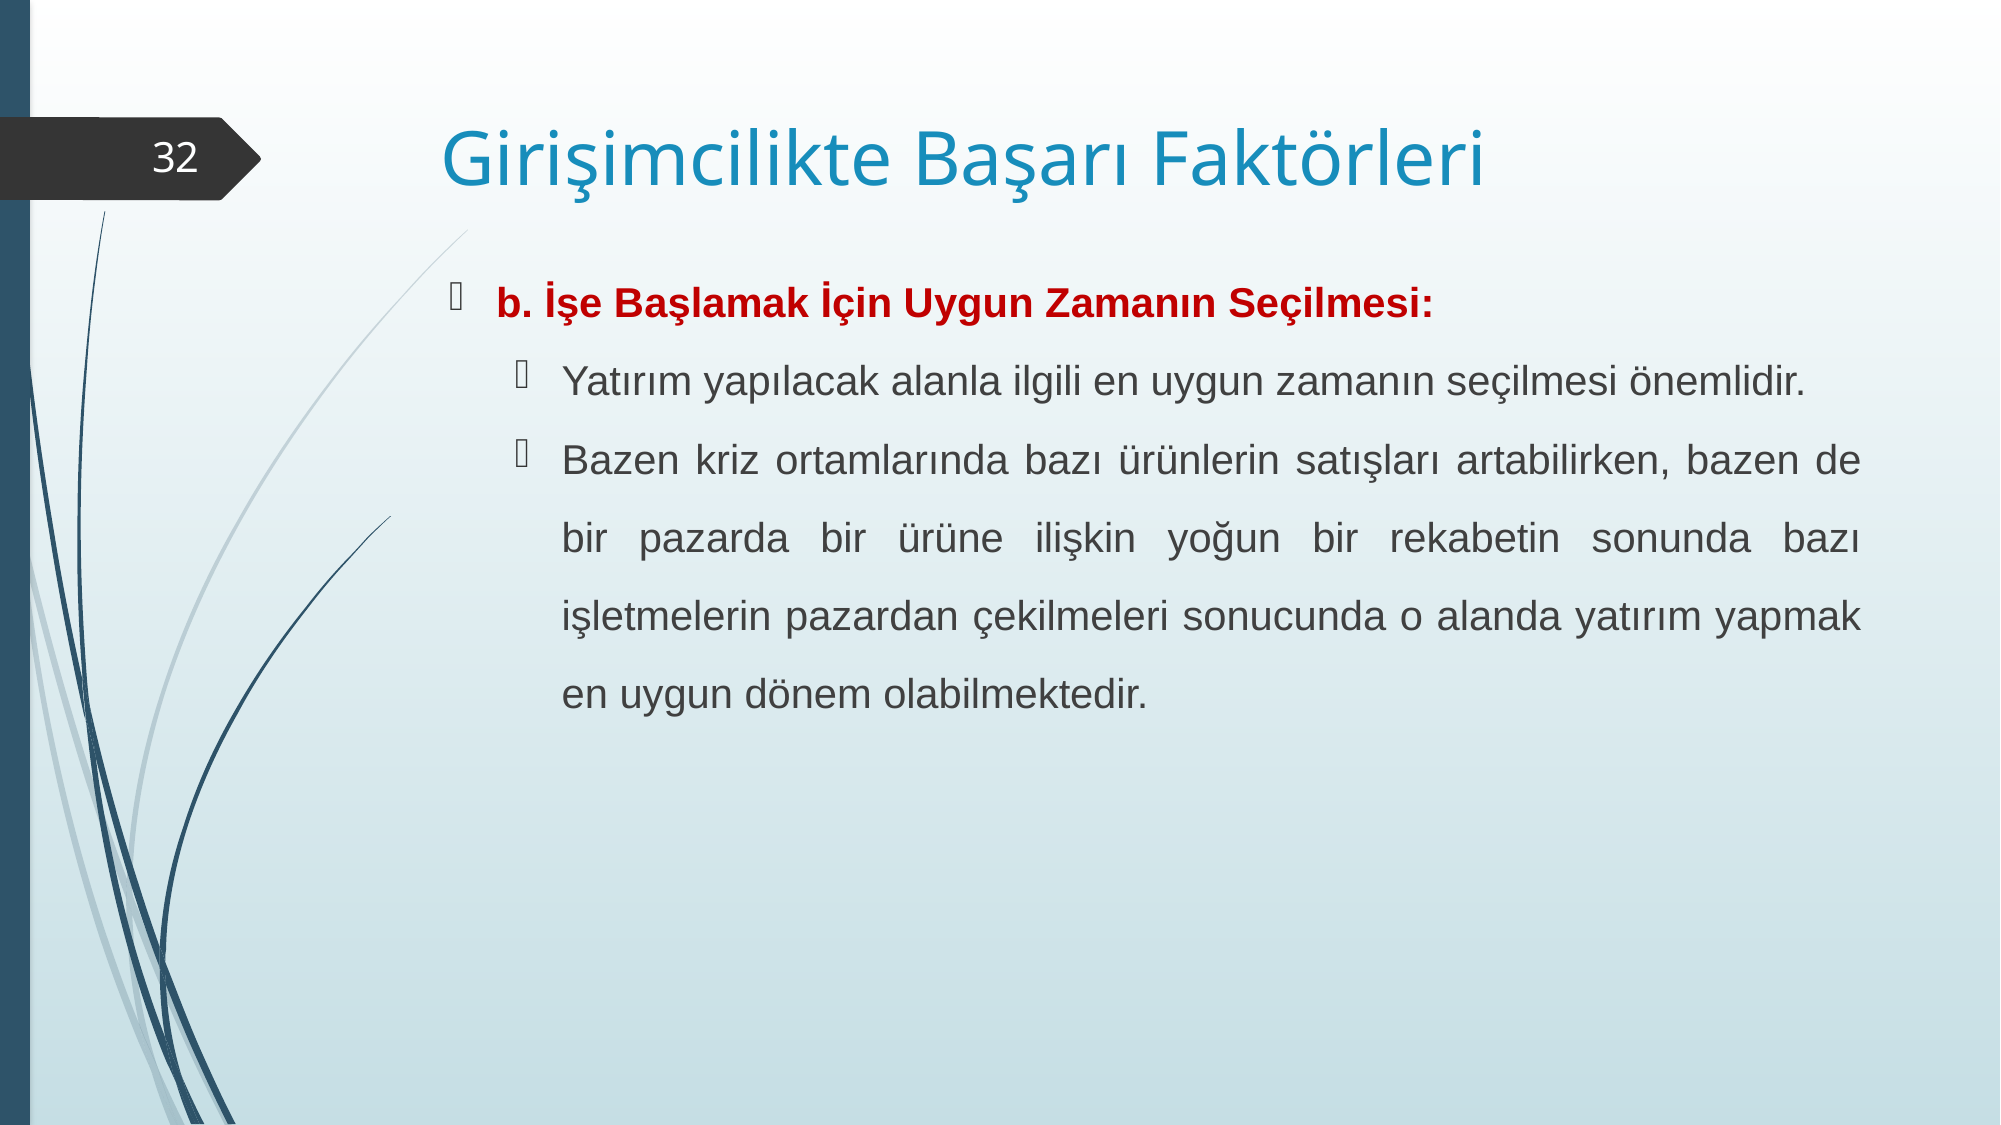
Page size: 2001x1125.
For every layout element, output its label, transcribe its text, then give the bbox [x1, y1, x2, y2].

slide_number 32 [87, 129, 216, 190]
list b. İşe Başlamak İçin Uygun Zamanın Seçilmesi: Yatırım yapılacak alanla ilgili en uygun zamanın seçilmesi önemlidir. Bazen kriz ortamlarında bazı ürünlerin satışları artabilirken, bazen de bir pazarda bir ürüne ilişkin yoğun bir rekabetin sonunda bazı işletmelerin pazardan çekilmeleri sonucunda o alanda yatırım yapmak en uygun dönem olabilmektedir. [424, 240, 1888, 1125]
title Girişimcilikte Başarı Faktörleri [425, 102, 1888, 240]
